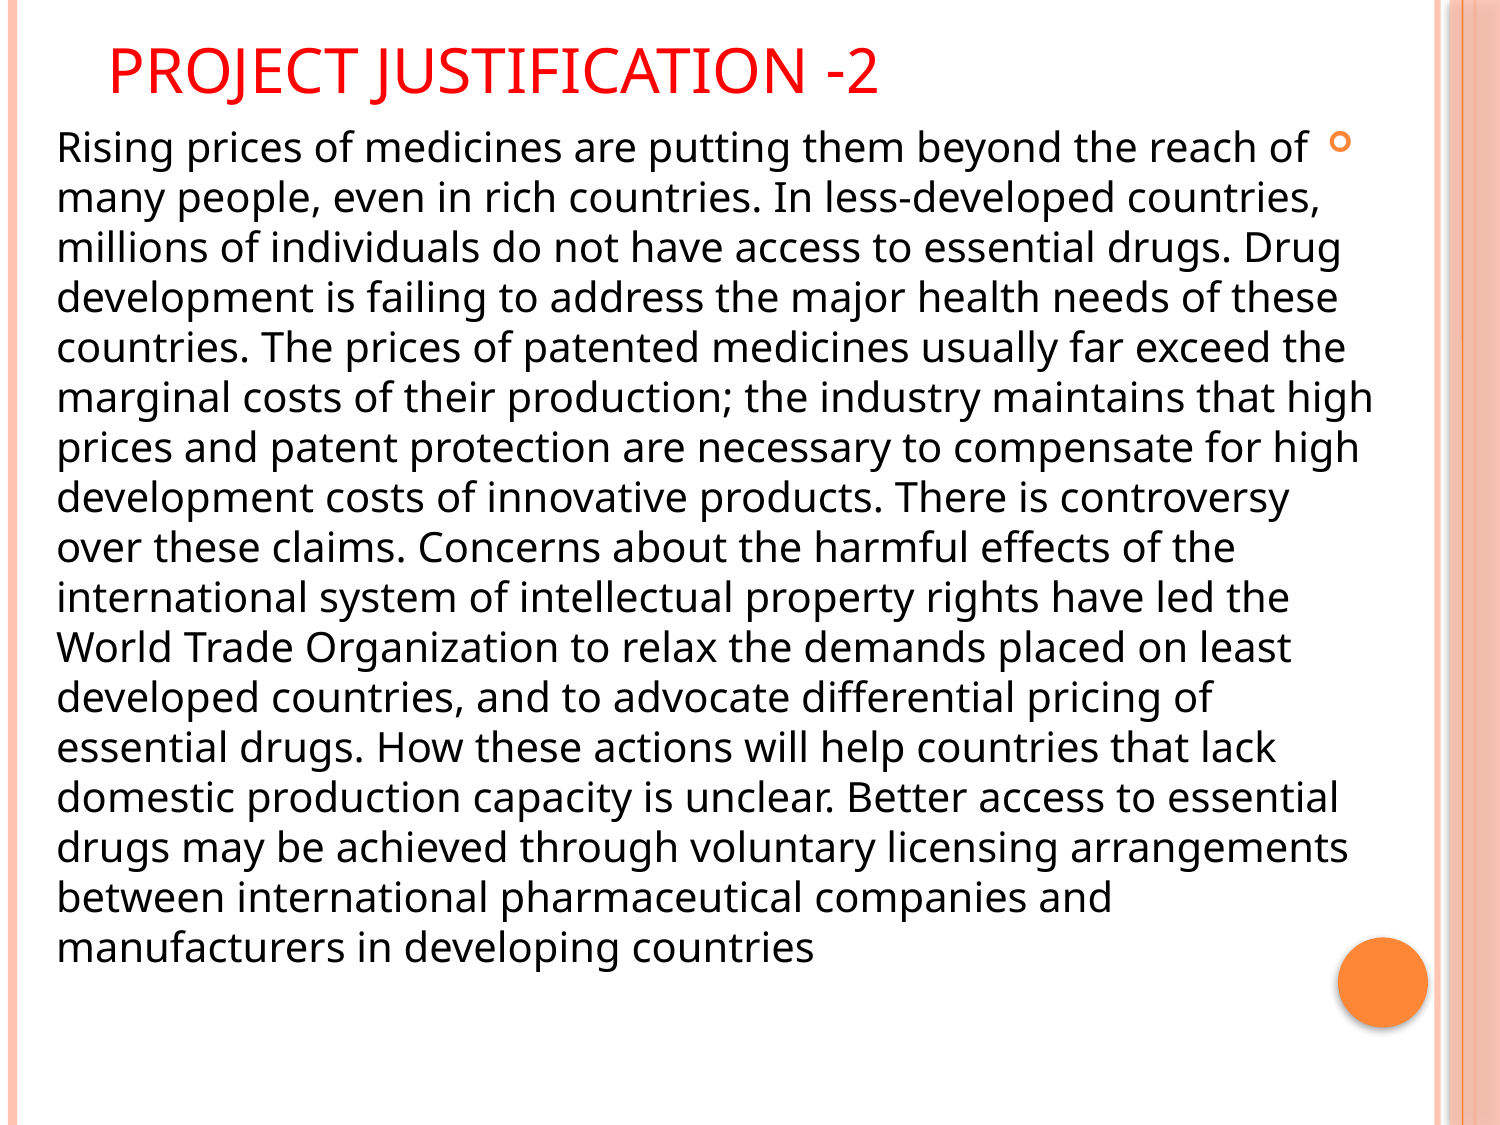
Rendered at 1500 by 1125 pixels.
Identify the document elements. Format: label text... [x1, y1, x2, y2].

list Rising prices of medicines are putting them beyond the reach of many people, even in rich countries. In less-developed countries, millions of individuals do not have access to essential drugs. Drug development is failing to address the major health needs of these countries. The prices of patented medicines usually far exceed the marginal costs of their production; the industry maintains that high prices and patent protection are necessary to compensate for high development costs of innovative products. There is controversy over these claims. Concerns about the harmful effects of the international system of intellectual property rights have led the World Trade Organization to relax the demands placed on least developed countries, and to advocate differential pricing of essential drugs. How these actions will help countries that lack domestic production capacity is unclear. Better access to essential drugs may be achieved through voluntary licensing arrangements between international pharmaceutical companies and manufacturers in developing countries [41, 113, 1436, 1062]
title 2- project justification [76, 19, 1302, 113]
